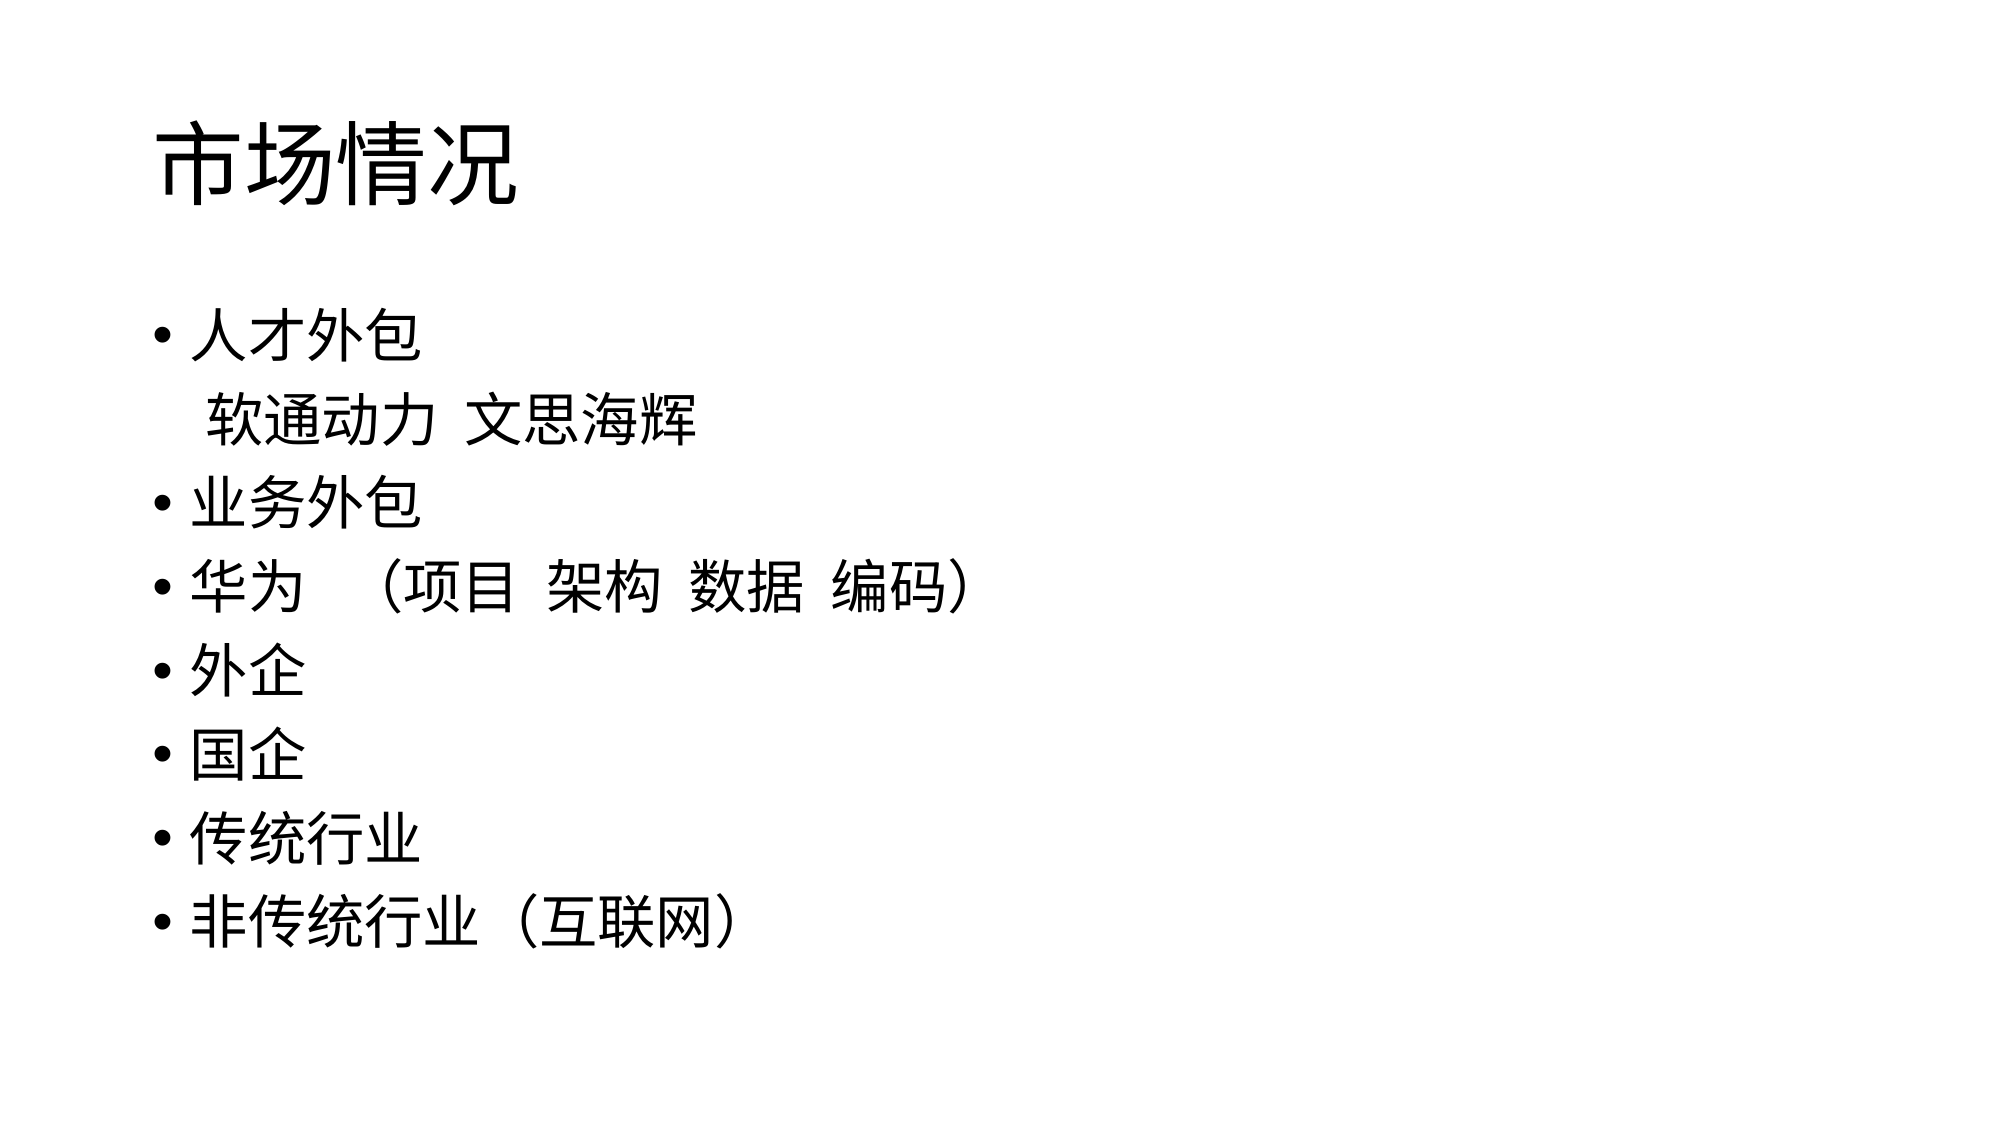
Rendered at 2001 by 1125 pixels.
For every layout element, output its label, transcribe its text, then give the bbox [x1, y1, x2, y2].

list 人才外包 软通动力 文思海辉 业务外包 华为 （项目 架构 数据 编码） 外企 国企 传统行业 非传统行业（互联网） [137, 299, 1863, 1014]
title 市场情况 [137, 59, 1863, 278]
